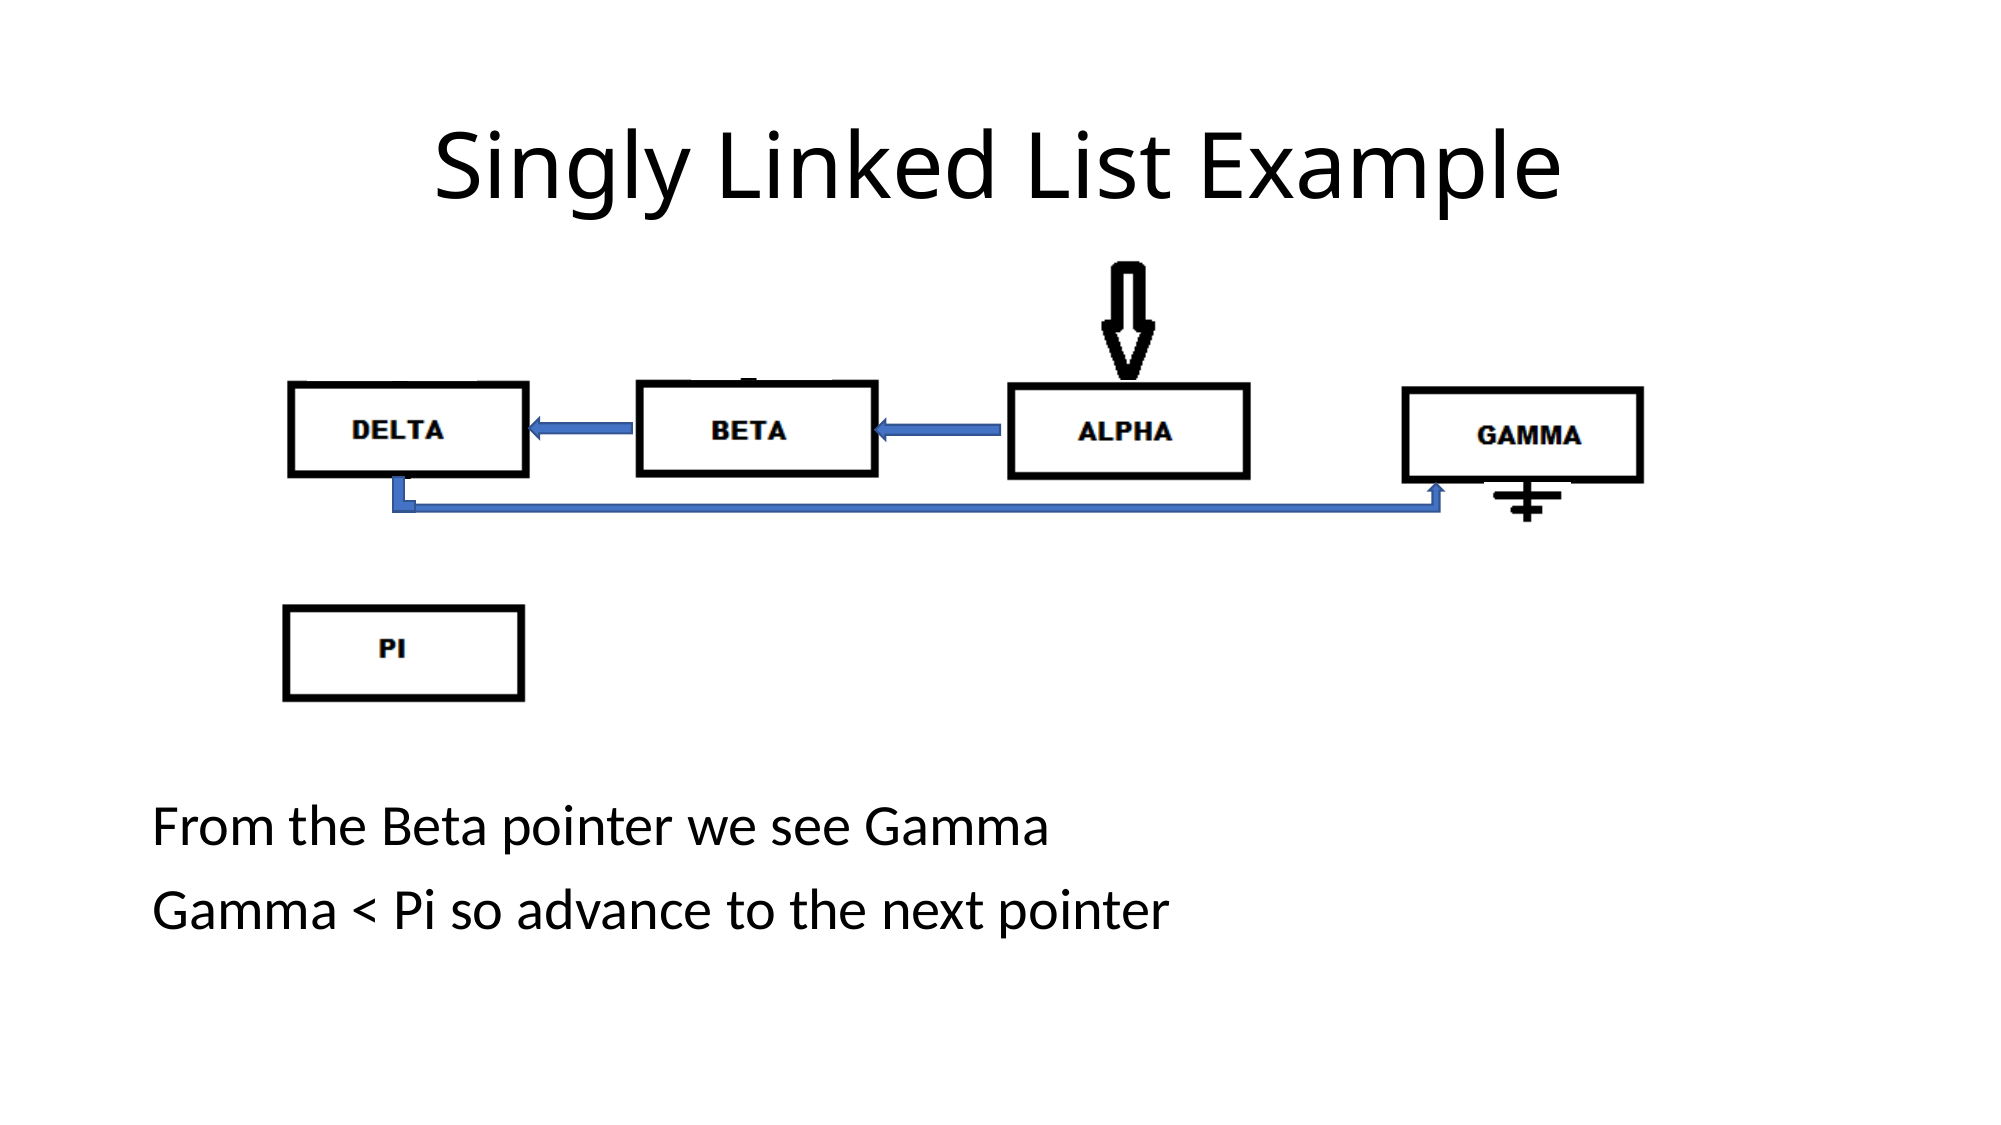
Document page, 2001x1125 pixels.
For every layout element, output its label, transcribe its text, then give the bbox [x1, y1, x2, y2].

picture [267, 592, 541, 718]
title Singly Linked List Example [137, 59, 1863, 278]
list From the Beta pointer we see Gamma Gamma < Pi so advance to the next pointer [137, 787, 2000, 1090]
picture [622, 212, 901, 500]
text_box [567, 422, 622, 435]
picture [984, 252, 1273, 496]
text_box [567, 498, 1441, 513]
text_box [901, 423, 984, 436]
picture [1391, 363, 1663, 527]
picture [250, 232, 567, 535]
